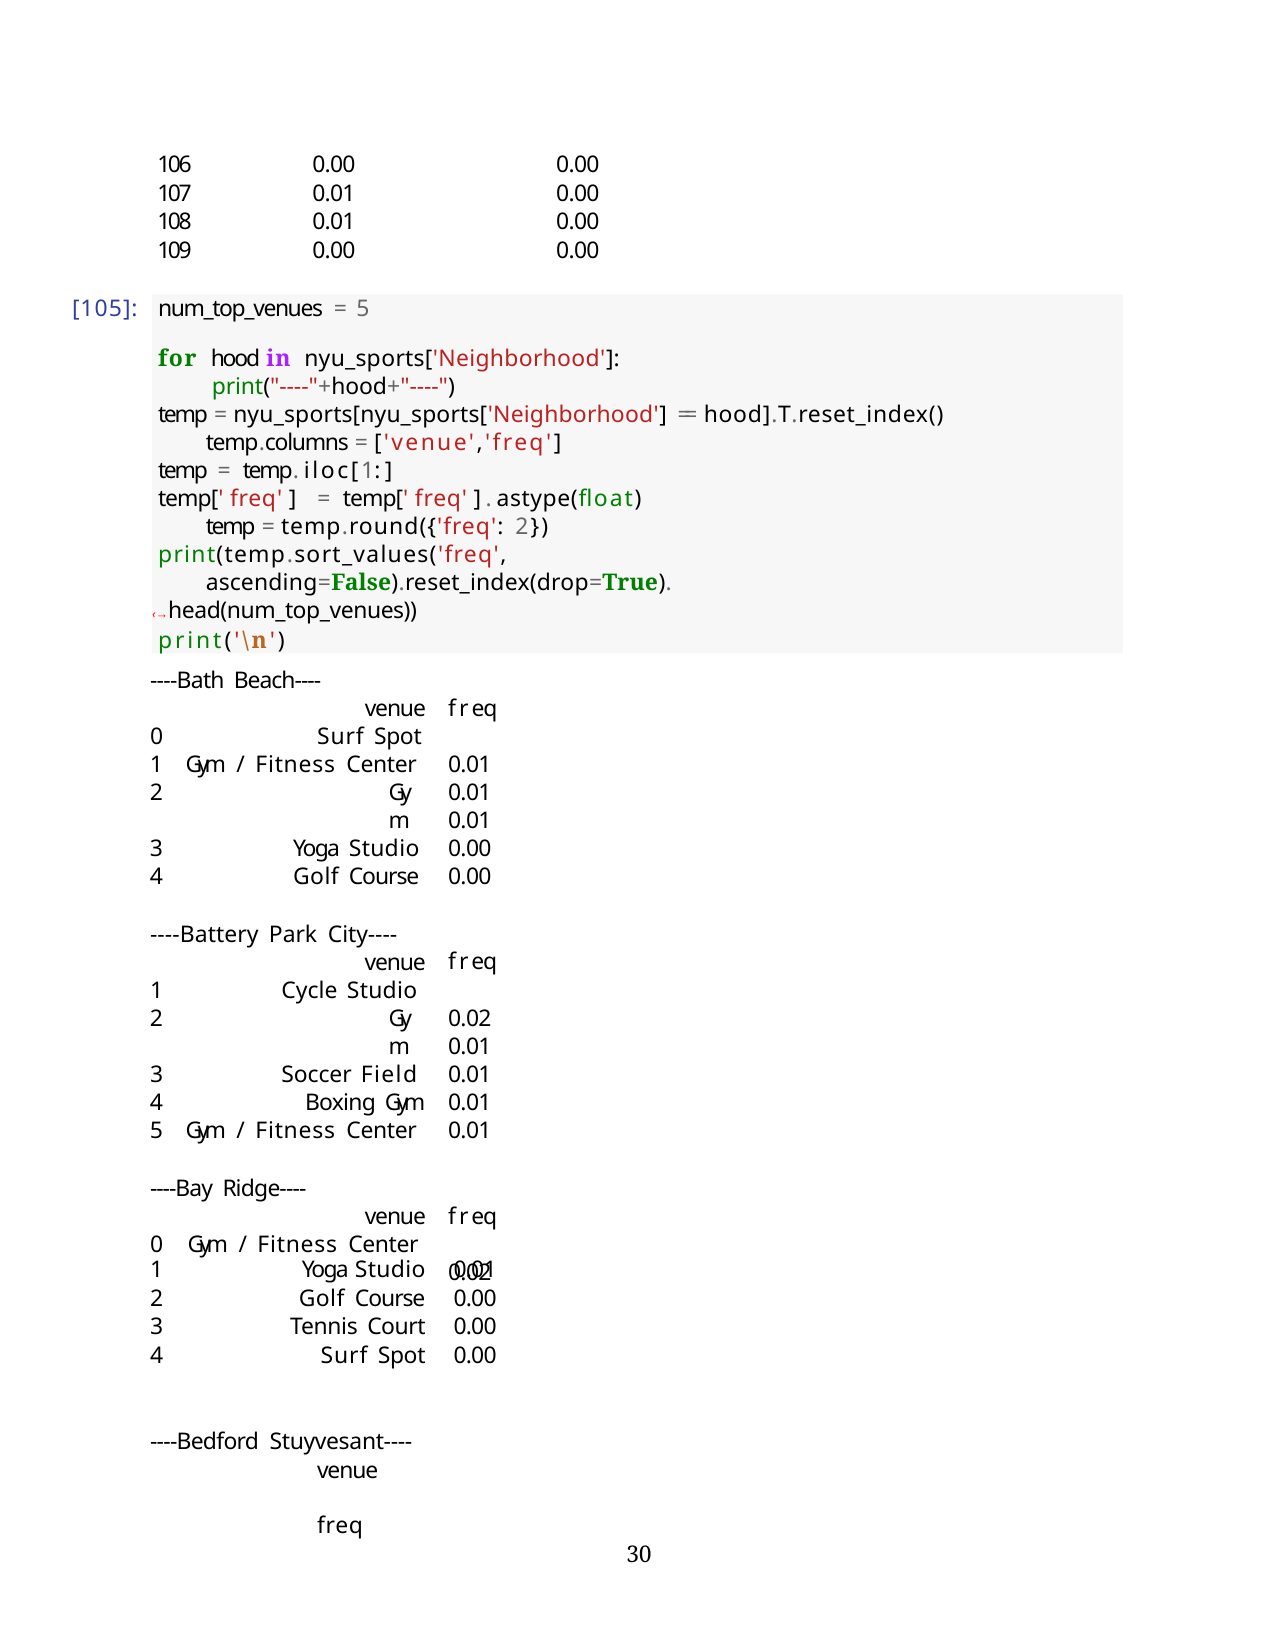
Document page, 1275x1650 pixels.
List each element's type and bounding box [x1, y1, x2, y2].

text_box [147, 663, 427, 890]
text_box [147, 1199, 427, 1258]
slide_number [619, 1534, 656, 1650]
text_box [70, 291, 146, 321]
table_cell [145, 1287, 501, 1373]
table_cell [152, 182, 604, 267]
text_box [446, 691, 499, 890]
table_header [152, 153, 604, 182]
text_box [147, 1425, 463, 1538]
text_box [147, 1171, 355, 1201]
text_box [147, 917, 499, 1144]
table_header [145, 1258, 501, 1287]
text_box [152, 294, 1123, 654]
text_box [446, 1199, 499, 1258]
